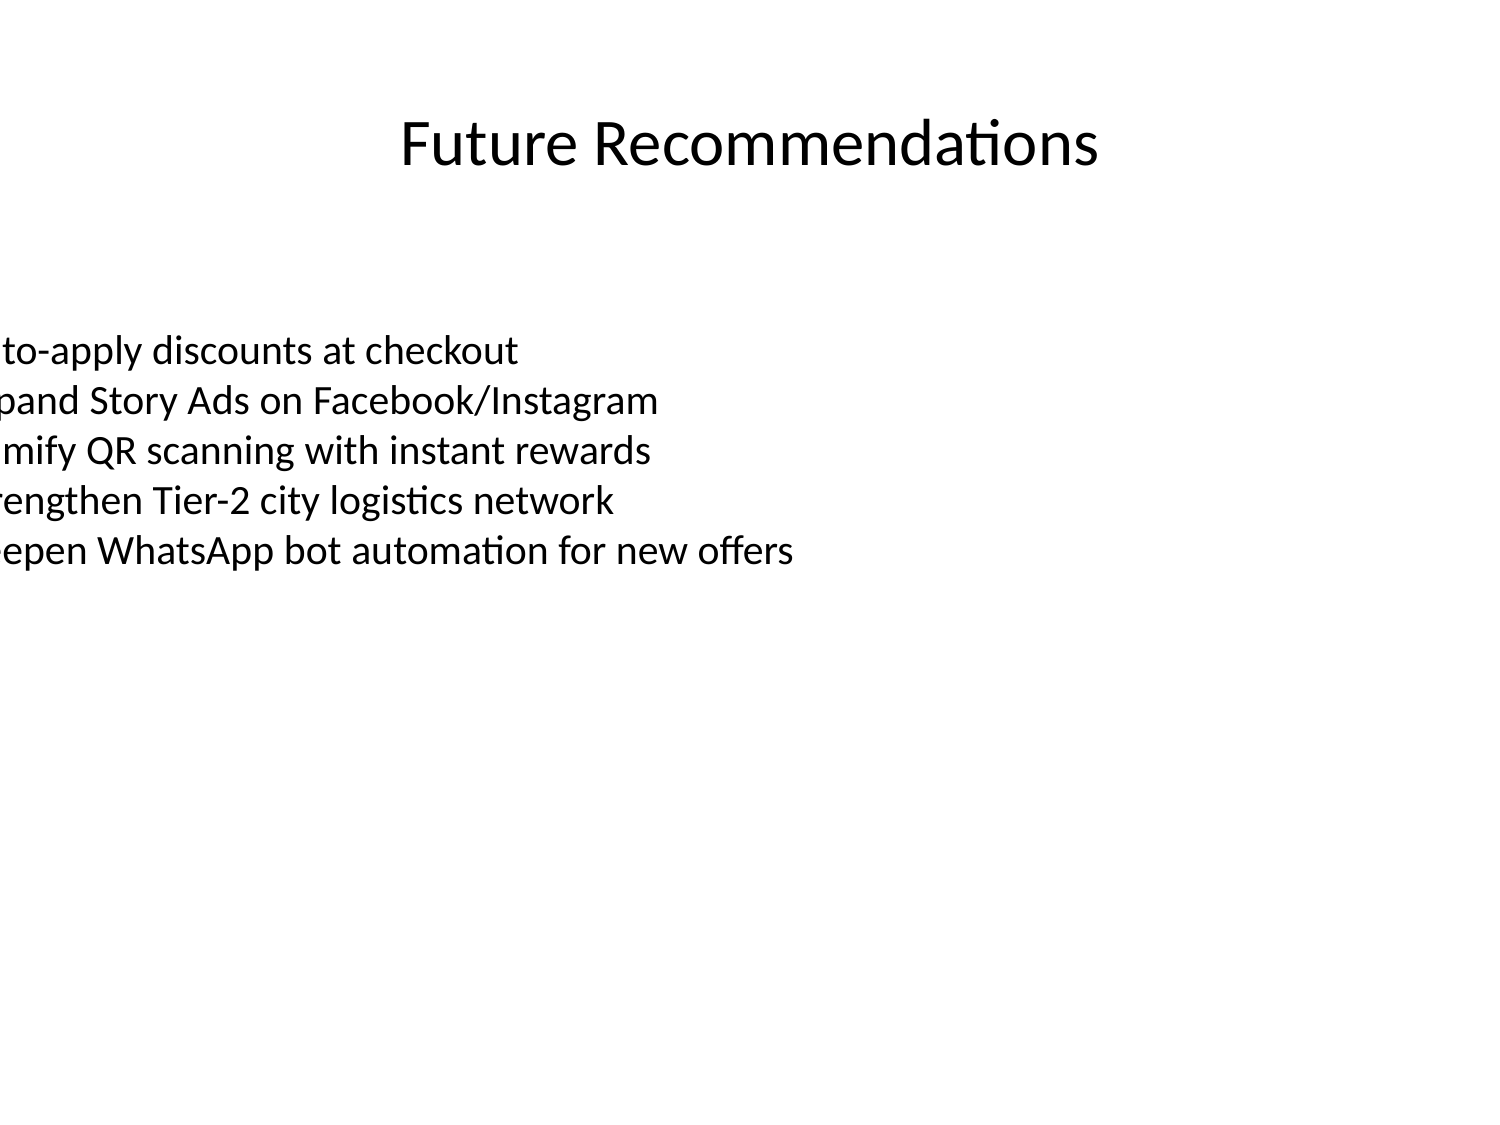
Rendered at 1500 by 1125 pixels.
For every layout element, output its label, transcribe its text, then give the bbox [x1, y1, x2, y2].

text_box Auto-apply discounts at checkout Expand Story Ads on Facebook/Instagram Gamify QR scanning with instant rewards Strengthen Tier-2 city logistics network Deepen WhatsApp bot automation for new offers [0, 270, 809, 580]
title Future Recommendations [75, 45, 1425, 233]
